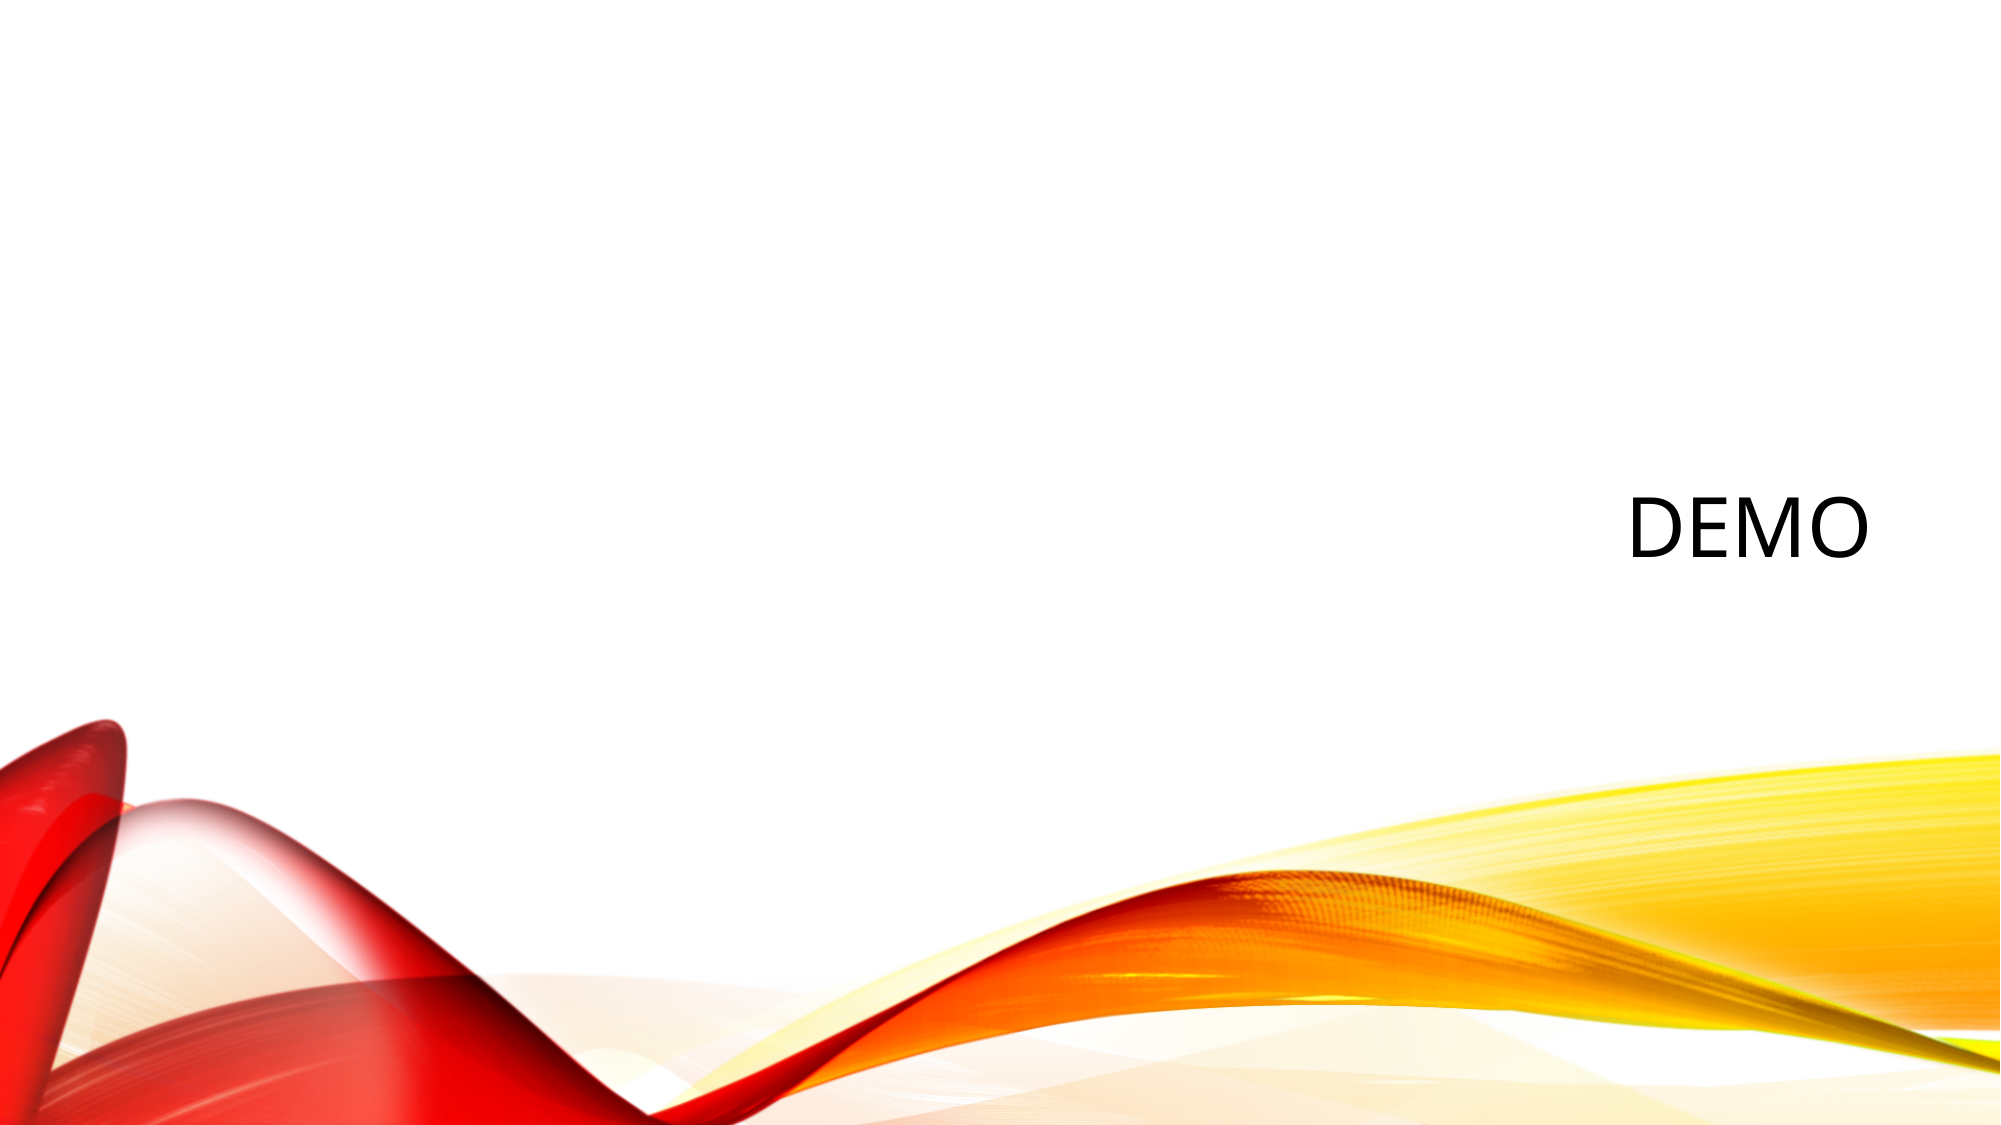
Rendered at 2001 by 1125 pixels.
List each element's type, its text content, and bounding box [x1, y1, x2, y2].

title DEMO [112, 123, 1888, 584]
picture [0, 717, 2000, 1125]
